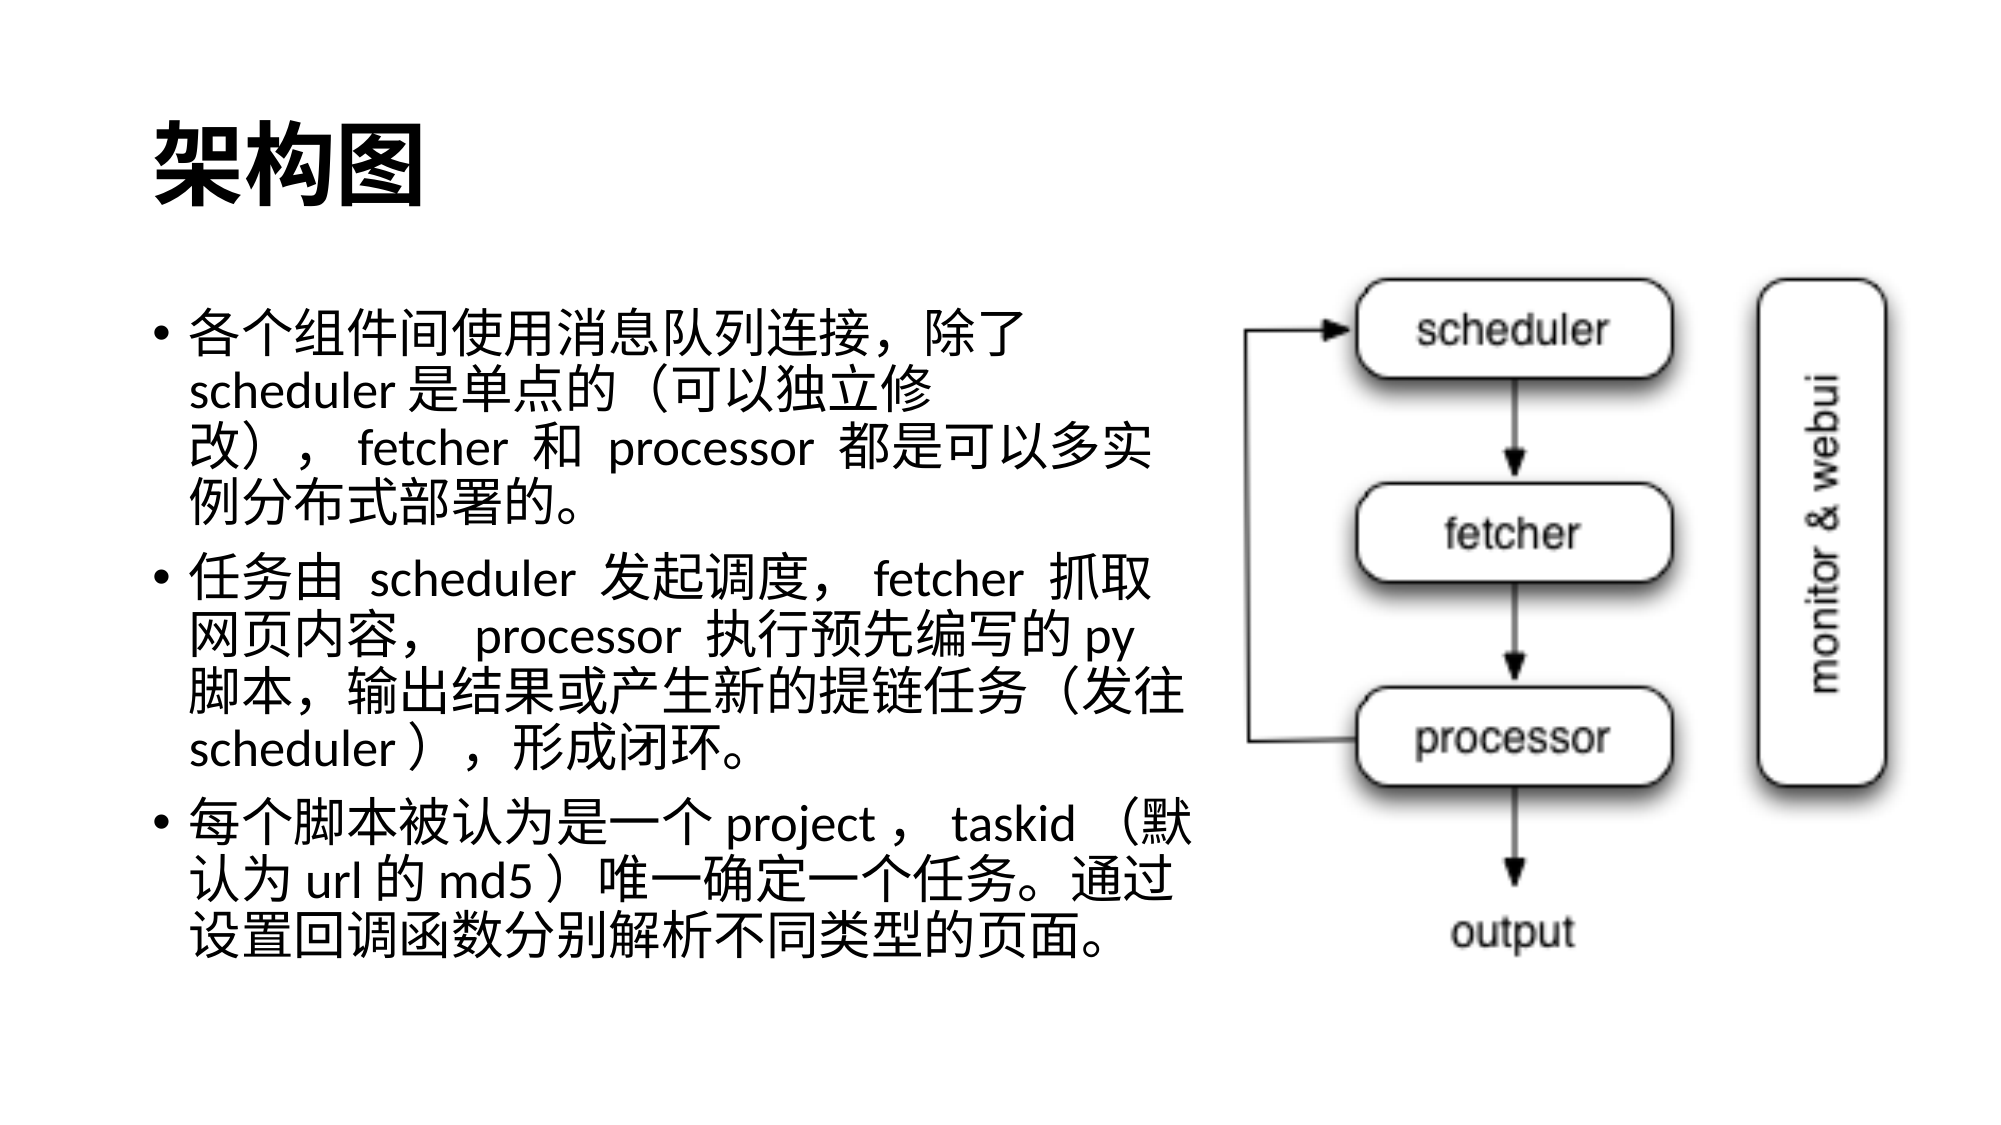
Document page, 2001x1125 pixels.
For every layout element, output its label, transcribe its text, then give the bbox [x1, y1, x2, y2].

list 各个组件间使用消息队列连接，除了scheduler是单点的（可以独立修改），fetcher 和 processor 都是可以多实例分布式部署的。 任务由 scheduler 发起调度，fetcher 抓取网页内容， processor 执行预先编写的py脚本，输出结果或产生新的提链任务（发往 scheduler），形成闭环。 每个脚本被认为是一个project，taskid（默认为url的md5）唯一确定一个任务。通过设置回调函数分别解析不同类型的页面。 [137, 299, 1211, 1014]
picture [1210, 228, 1949, 999]
title 架构图 [137, 59, 1863, 278]
